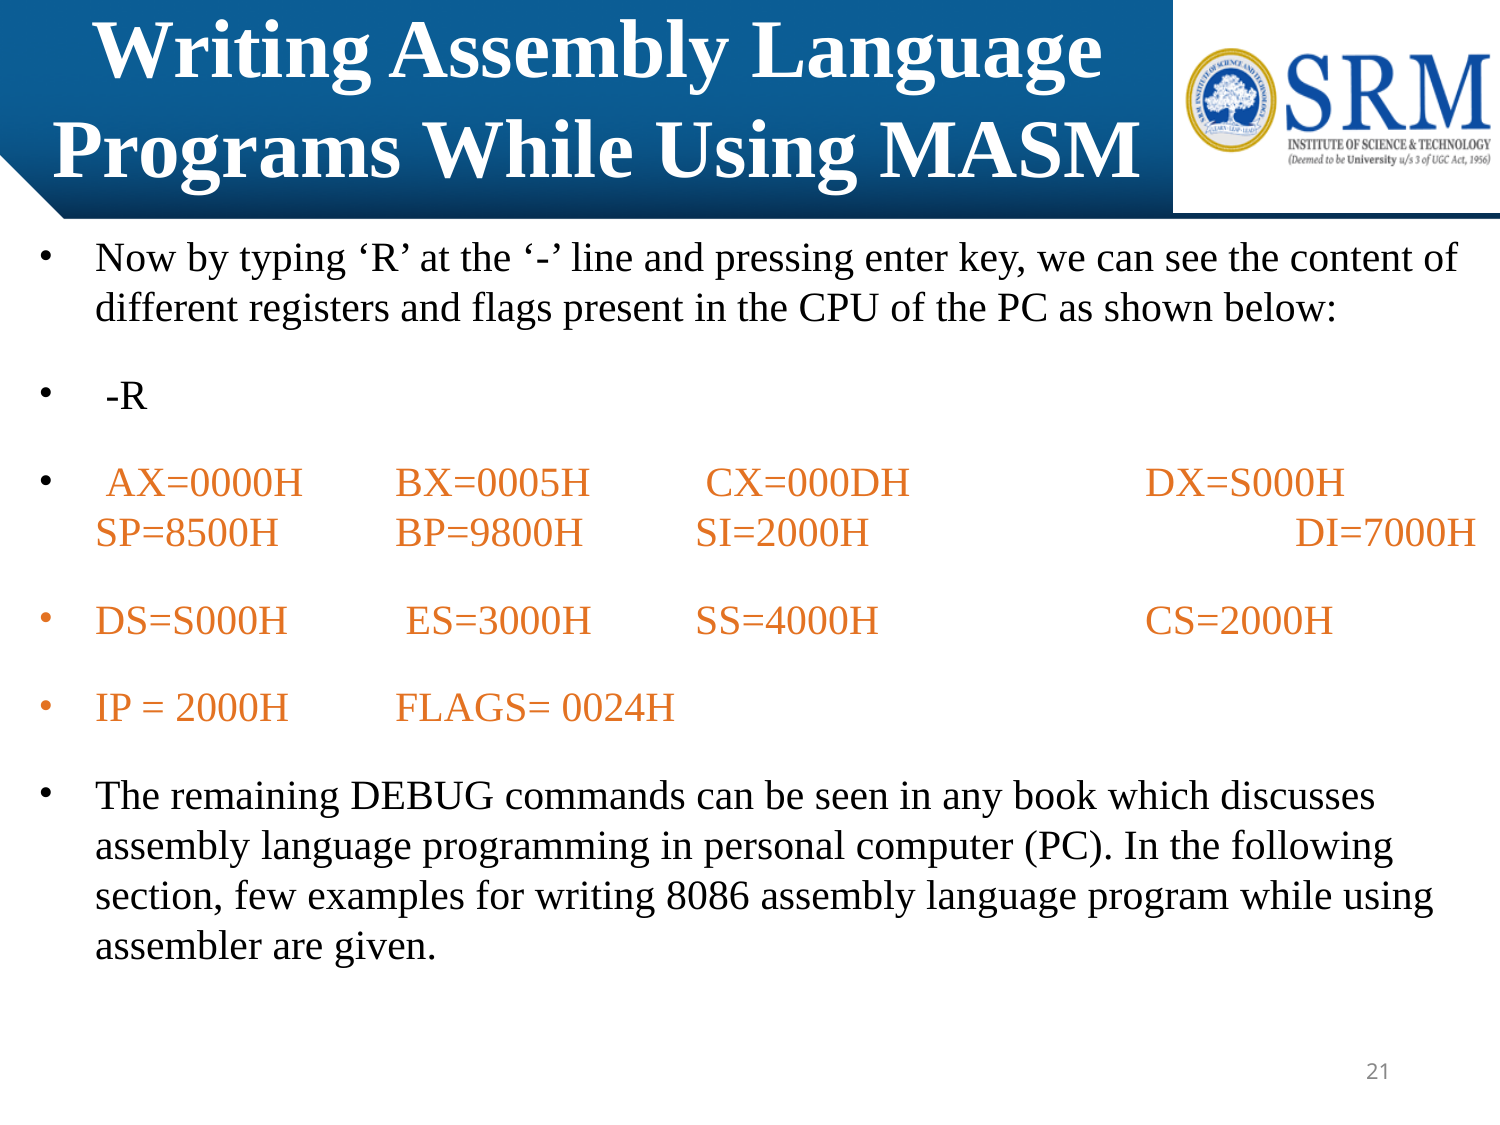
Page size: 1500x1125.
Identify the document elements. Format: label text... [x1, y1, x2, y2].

title Writing Assembly Language Programs While Using MASM [23, 0, 1171, 188]
slide_number ‹#› [1366, 1042, 1425, 1103]
list Now by typing ‘R’ at the ‘-’ line and pressing enter key, we can see the content of different registers and flags present in the CPU of the PC as shown below: -R AX=0000H BX=0005H CX=000DH DX=S000H SP=8500H BP=9800H SI=2000H DI=7000H DS=S000H ES=3000H SS=4000H CS=2000H IP = 2000H FLAGS= 0024H The remaining DEBUG commands can be seen in any book which discusses assembly language programming in personal computer (PC). In the following section, few examples for writing 8086 assembly language program while using assembler are given. [23, 222, 1500, 1025]
picture [0, 0, 1500, 1125]
